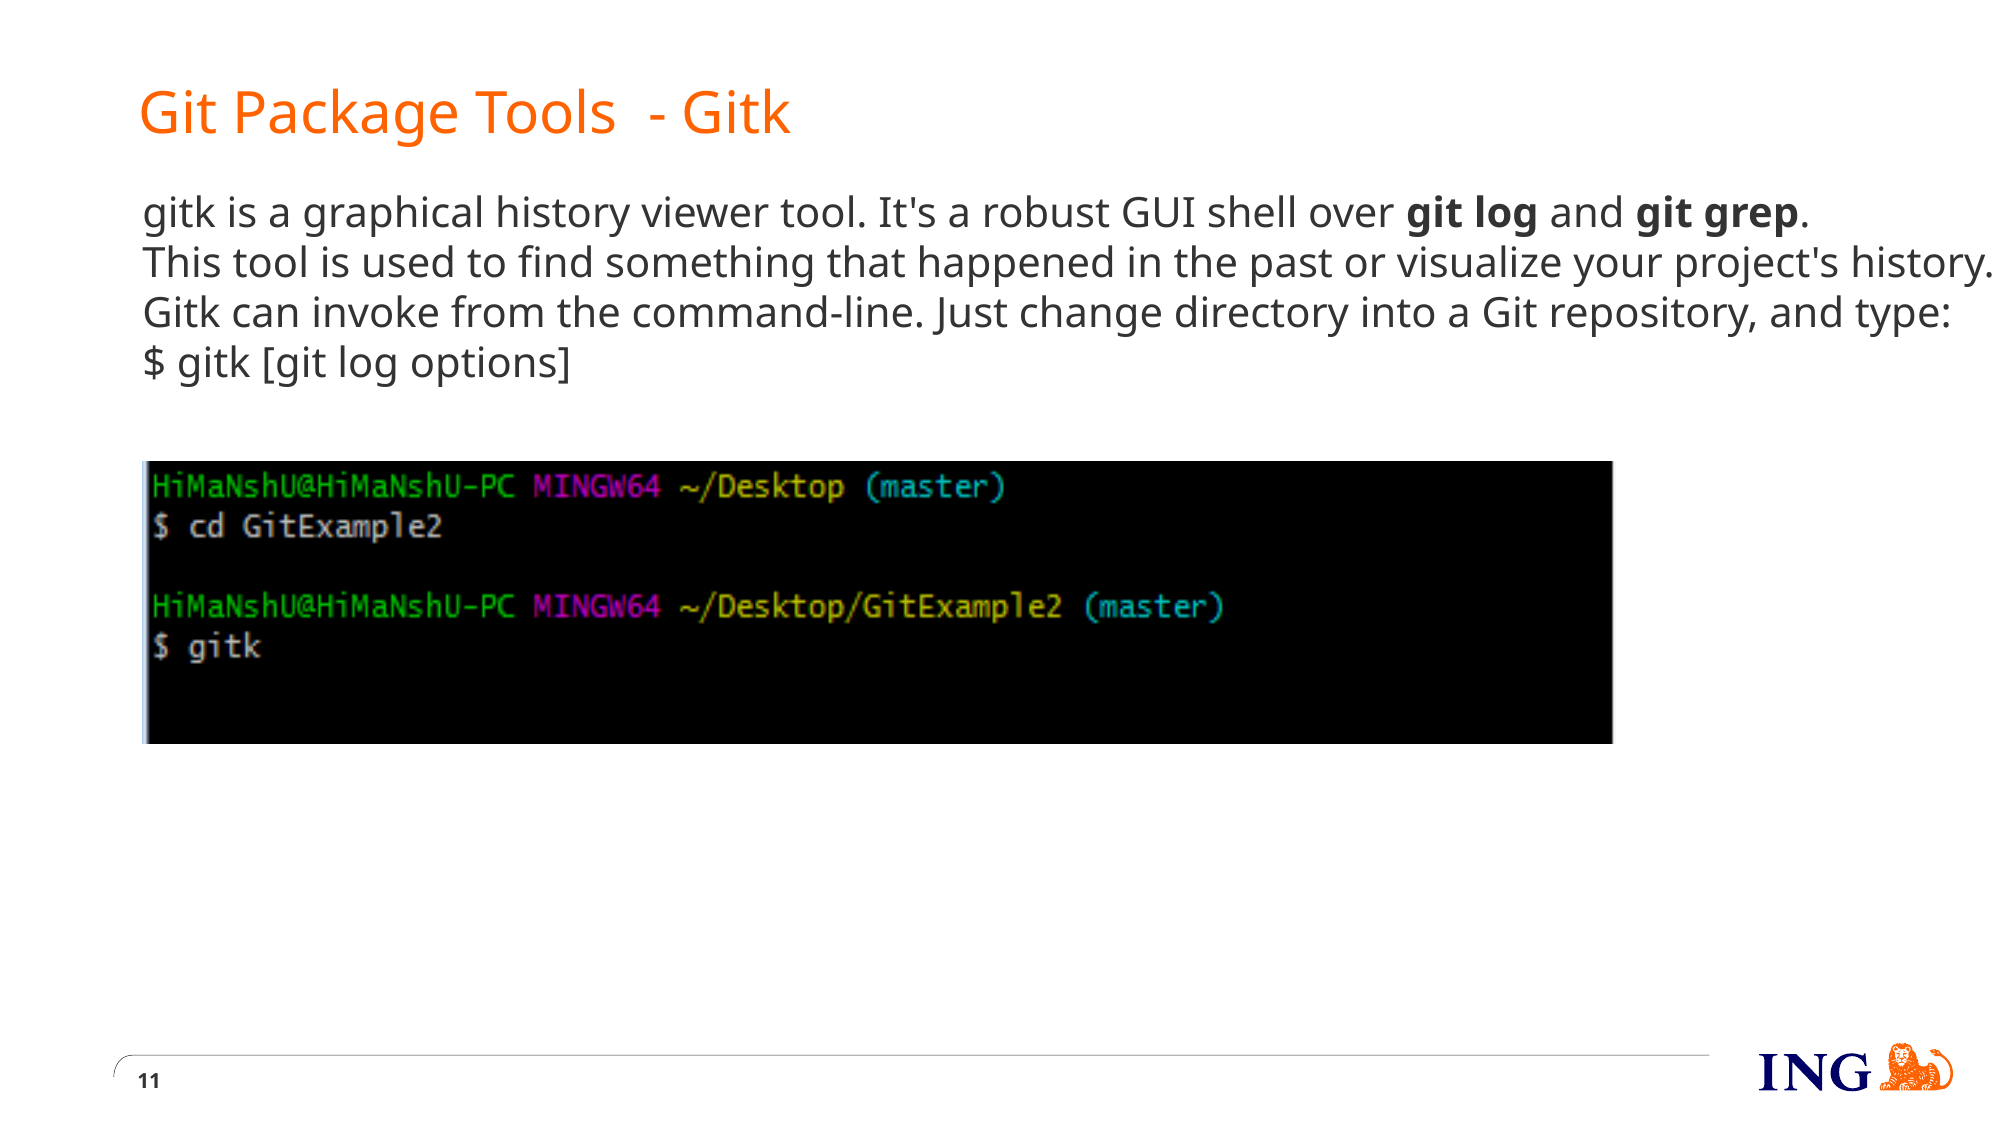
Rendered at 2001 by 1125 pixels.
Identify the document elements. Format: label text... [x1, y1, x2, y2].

list gitk is a graphical history viewer tool. It's a robust GUI shell over git log and git grep. This tool is used to find something that happened in the past or visualize your project's history. Gitk can invoke from the command-line. Just change directory into a Git repository, and type: $ gitk [git log options] [142, 186, 2000, 994]
title Git Package Tools - Gitk [138, 46, 1858, 187]
slide_number 11 [137, 1065, 219, 1097]
picture [142, 461, 1616, 744]
